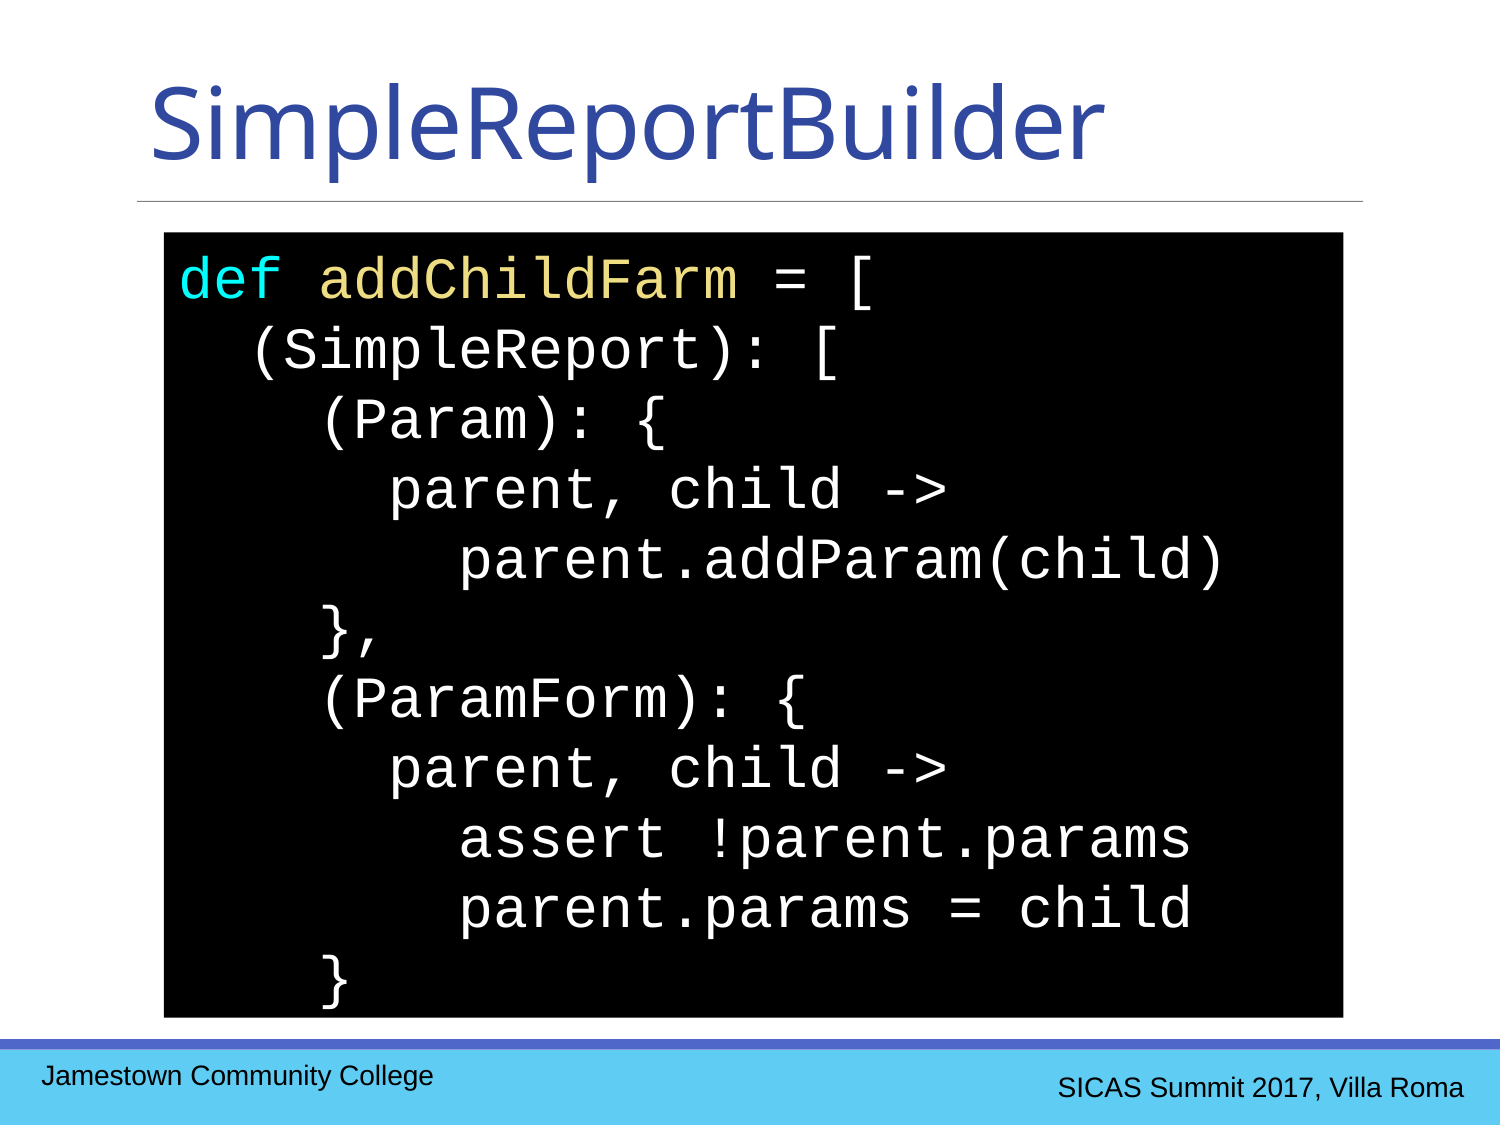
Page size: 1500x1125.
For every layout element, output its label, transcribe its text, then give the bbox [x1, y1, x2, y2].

text_box SimpleReportBuilder [134, 47, 1373, 188]
text_box Jamestown Community College [26, 1049, 496, 1099]
text_box def addChildFarm = [ (SimpleReport): [ (Param): { parent, child -> parent.addParam(child) }, (ParamForm): { parent, child -> assert !parent.params parent.params = child } [163, 232, 1344, 1018]
text_box SICAS Summit 2017, Villa Roma [1010, 1062, 1480, 1111]
